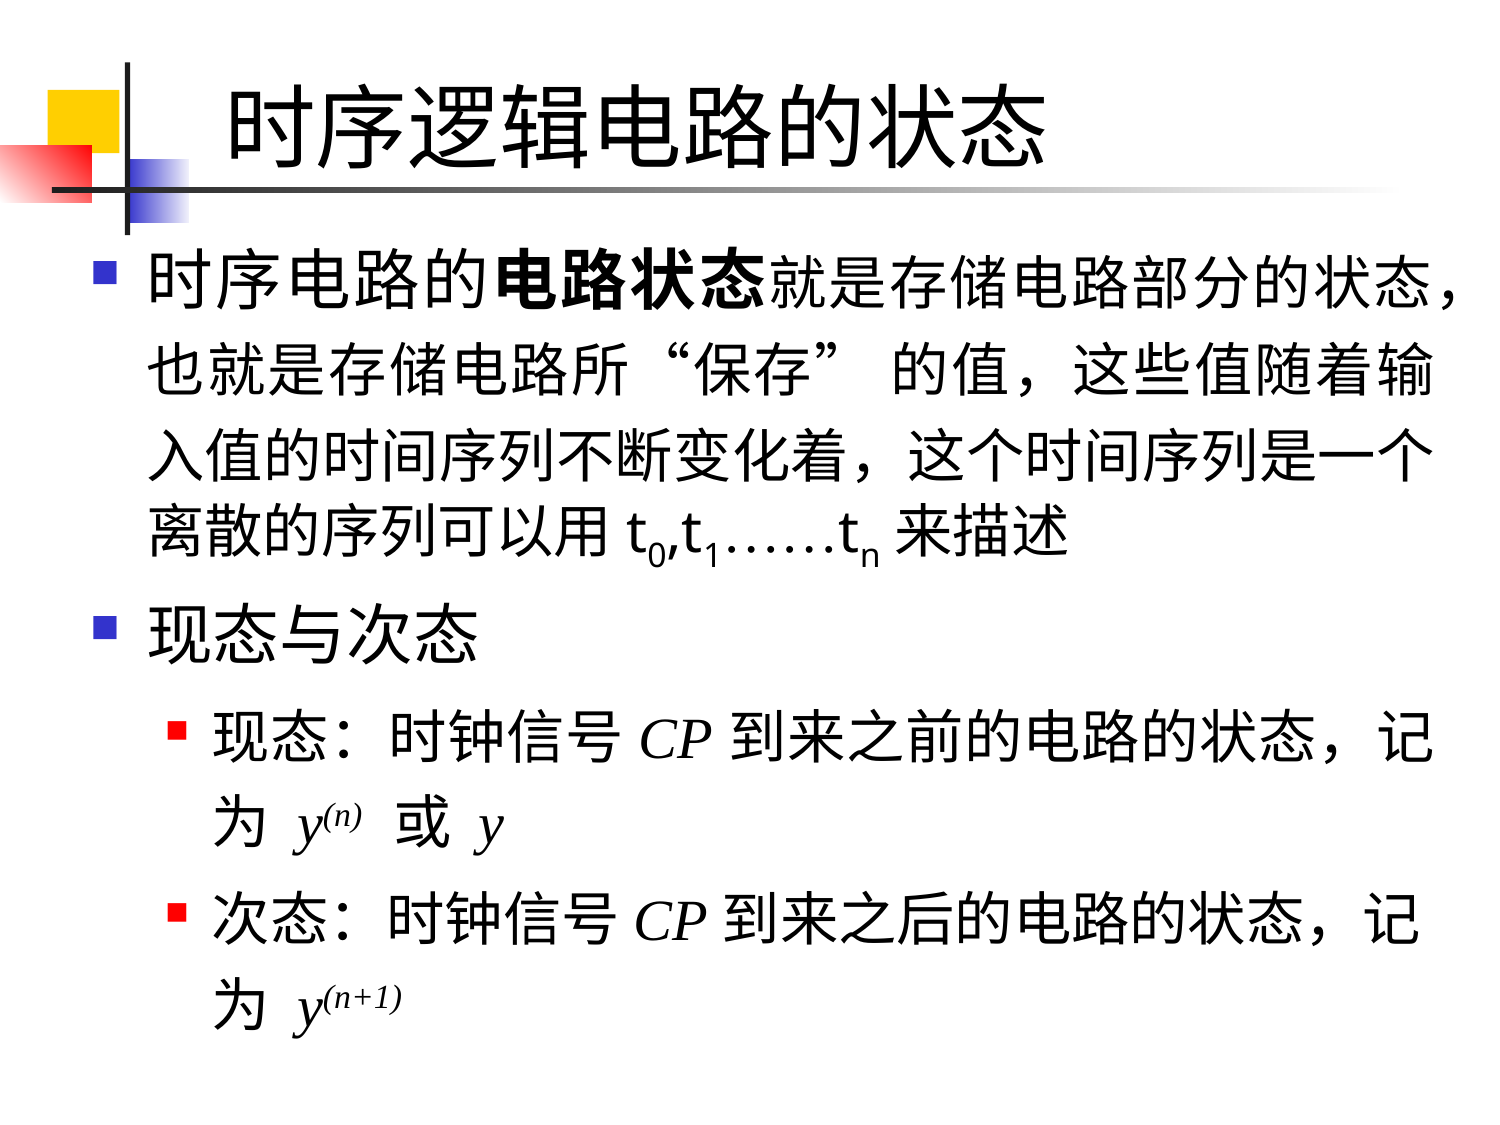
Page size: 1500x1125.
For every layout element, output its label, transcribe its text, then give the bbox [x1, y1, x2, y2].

title 时序逻辑电路的状态 [209, 87, 1488, 188]
list 时序电路的电路状态就是存储电路部分的状态，也就是存储电路所“保存” 的值，这些值随着输入值的时间序列不断变化着，这个时间序列是一个离散的序列可以用t0,t1……tn来描述 现态与次态 现态：时钟信号CP到来之前的电路的状态，记为 y(n) 或 y 次态：时钟信号CP到来之后的电路的状态，记为 y(n+1) [75, 224, 1450, 1025]
